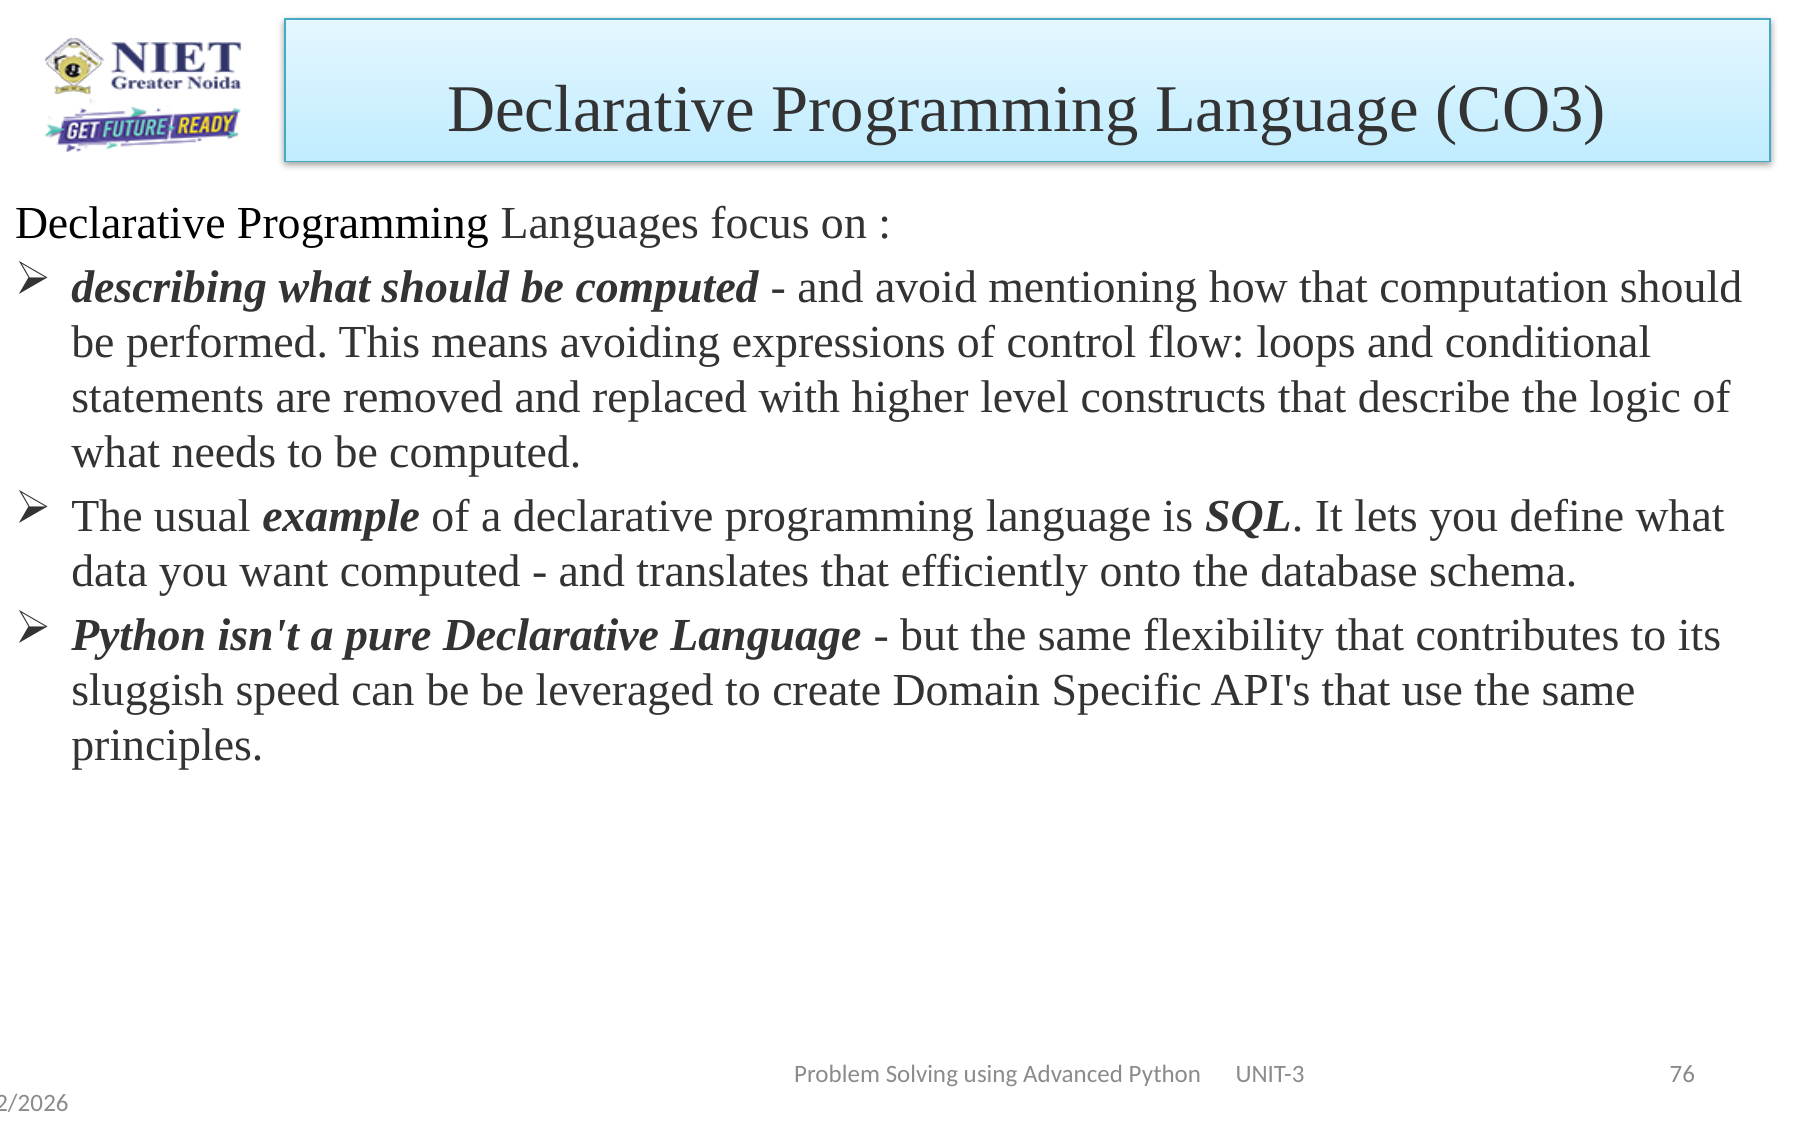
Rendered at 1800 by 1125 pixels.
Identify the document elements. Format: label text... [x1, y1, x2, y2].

title Declarative Programming Language (CO3) [284, 18, 1771, 162]
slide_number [0, 1071, 353, 1125]
picture [0, 27, 286, 162]
list Declarative Programming Languages focus on : describing what should be computed - and avoid mentioning how that computation should be performed. This means avoiding expressions of control flow: loops and conditional statements are removed and replaced with higher level constructs that describe the logic of what needs to be computed. The usual example of a declarative programming language is SQL. It lets you define what data you want computed - and translates that efficiently onto the database schema. Python isn't a pure Declarative Language - but the same flexibility that contributes to its sluggish speed can be be leveraged to create Domain Specific API's that use the same principles. [0, 184, 1800, 1049]
slide_number 76 [1290, 1042, 1710, 1103]
footer Problem Solving using Advanced Python UNIT-3 [465, 1042, 1290, 1103]
